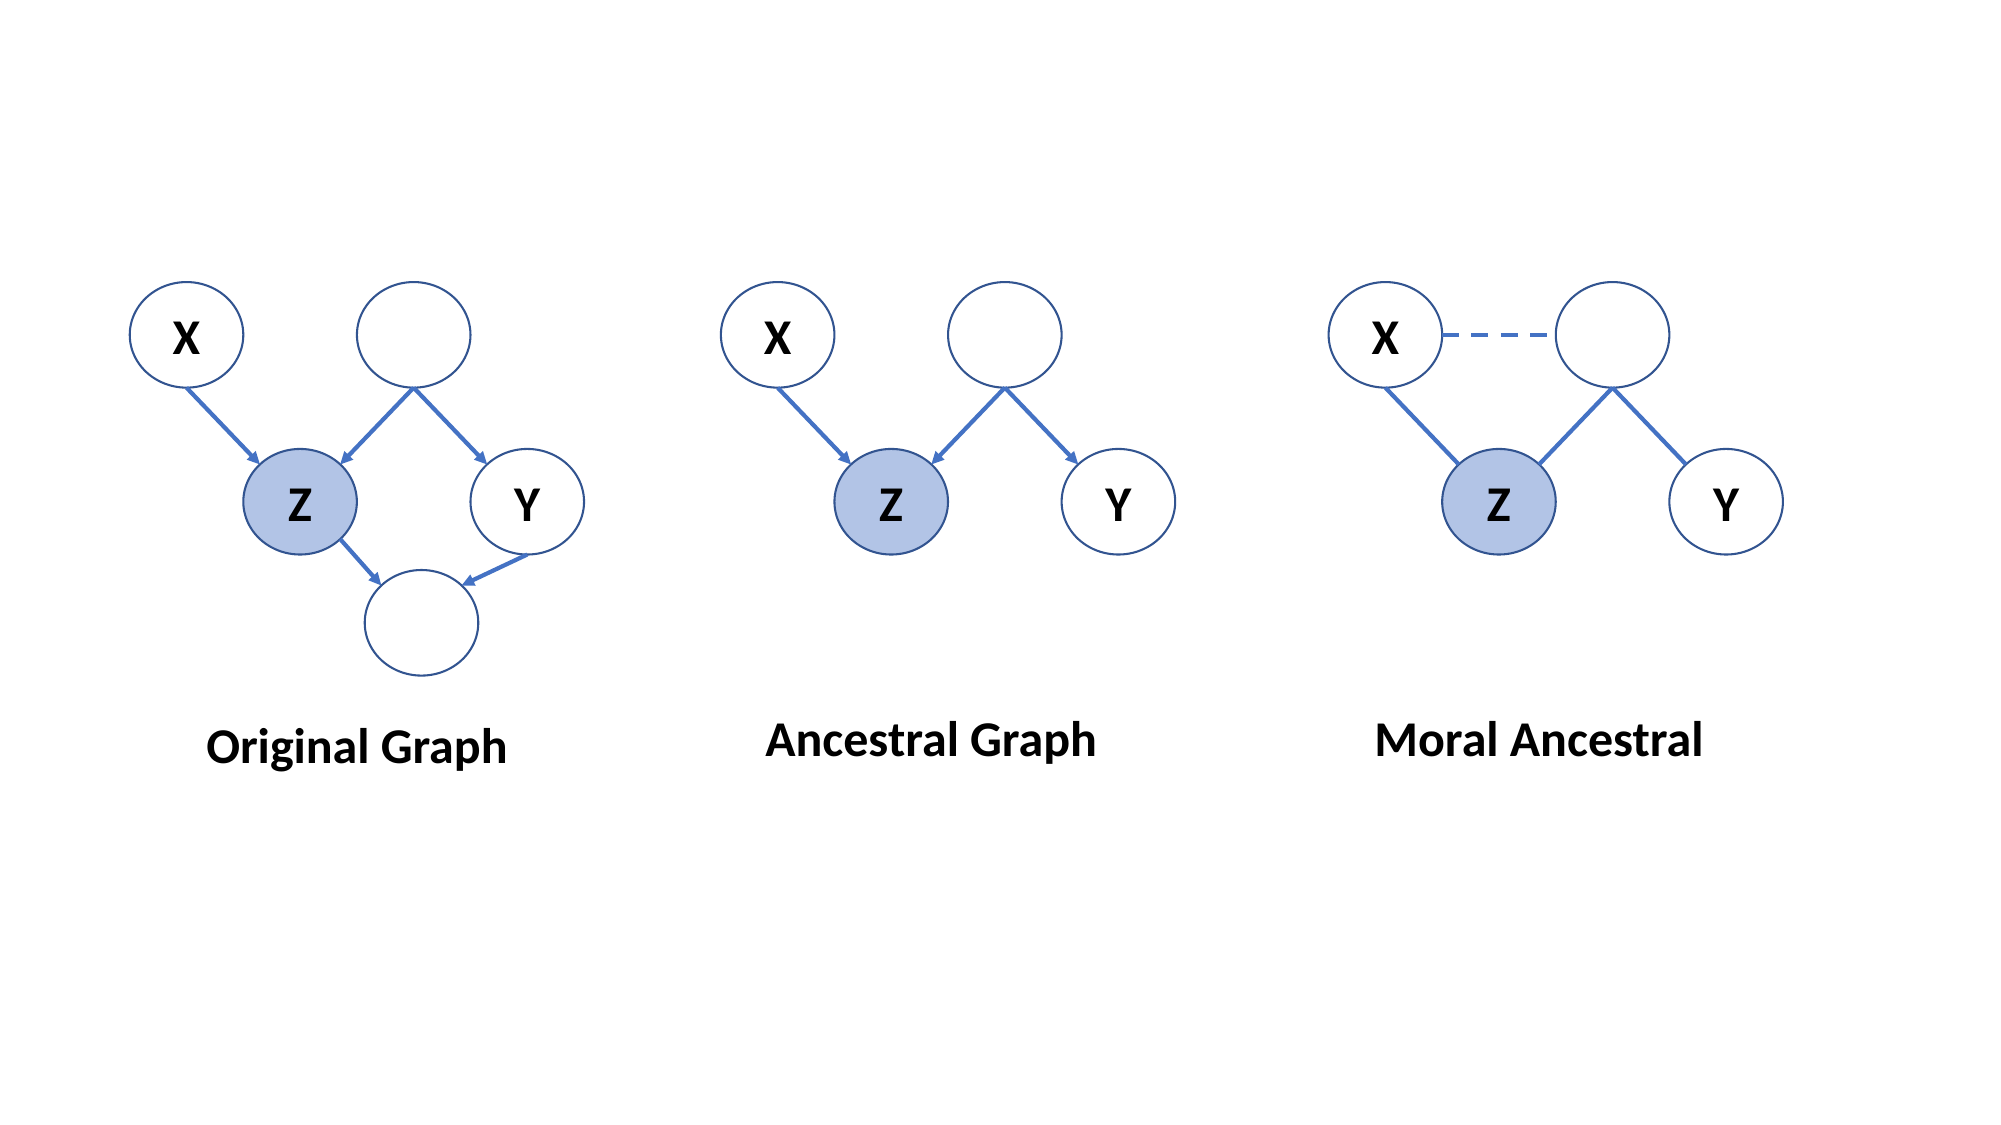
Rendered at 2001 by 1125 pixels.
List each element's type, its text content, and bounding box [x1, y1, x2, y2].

text_box [363, 568, 480, 677]
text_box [777, 387, 852, 465]
text_box [355, 281, 472, 387]
text_box X [719, 281, 836, 389]
text_box Z [833, 447, 950, 556]
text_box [340, 387, 413, 465]
text_box Z [242, 447, 358, 556]
text_box [947, 281, 1063, 387]
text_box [413, 387, 488, 465]
text_box Y [469, 447, 586, 556]
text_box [186, 387, 260, 465]
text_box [340, 539, 382, 586]
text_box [1385, 387, 1459, 465]
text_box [1612, 387, 1686, 465]
text_box Moral Ancestral [1311, 699, 1767, 775]
text_box X [1327, 281, 1444, 389]
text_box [1004, 387, 1079, 465]
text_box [1539, 387, 1612, 465]
text_box [1554, 281, 1671, 387]
text_box Y [1060, 447, 1177, 556]
text_box Ancestral Graph [704, 699, 1159, 775]
text_box Y [1668, 447, 1784, 556]
text_box Original Graph [129, 706, 584, 782]
text_box Z [1441, 447, 1557, 556]
text_box X [128, 281, 245, 389]
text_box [461, 554, 528, 586]
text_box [931, 387, 1004, 465]
